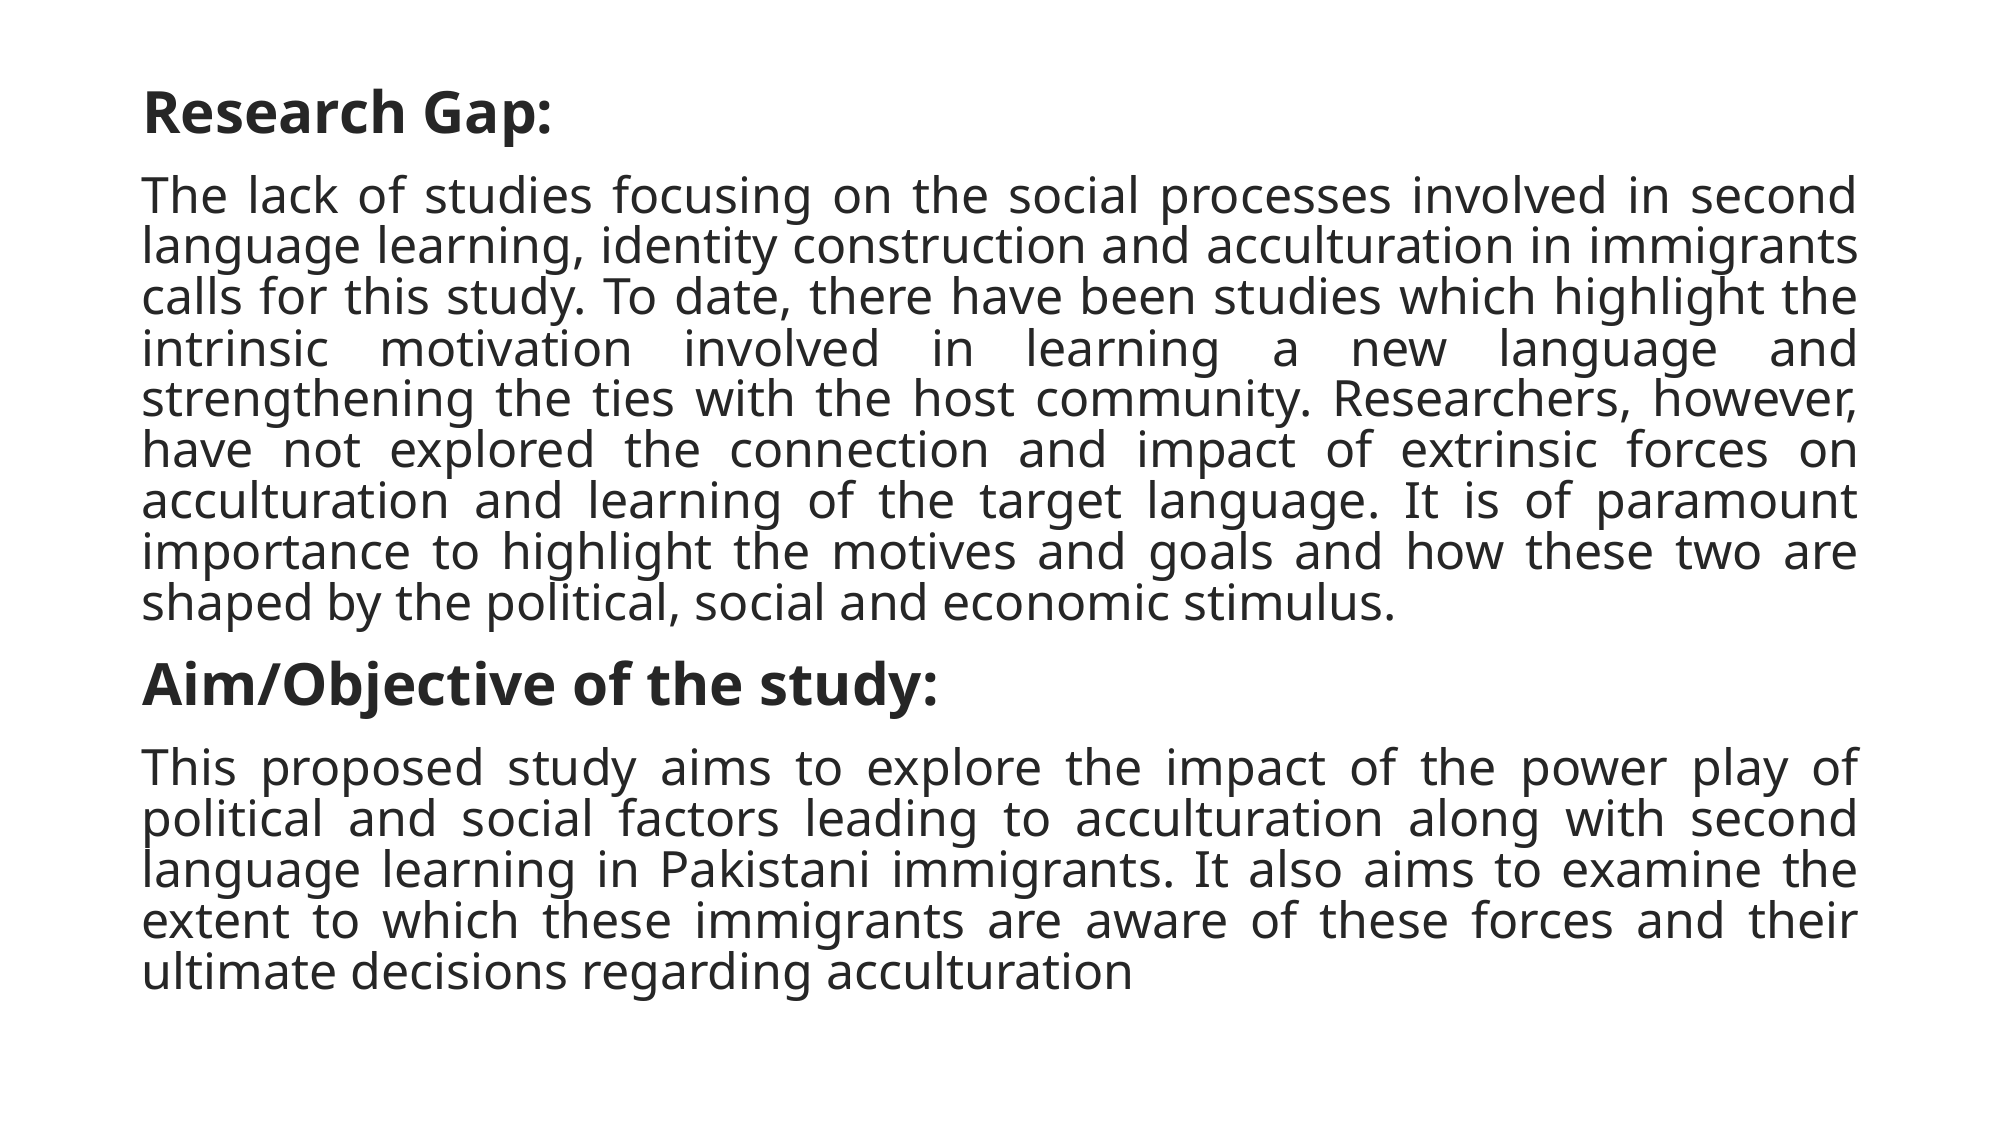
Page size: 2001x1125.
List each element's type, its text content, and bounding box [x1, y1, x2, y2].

list Research Gap: The lack of studies focusing on the social processes involved in second language learning, identity construction and acculturation in immigrants calls for this study. To date, there have been studies which highlight the intrinsic motivation involved in learning a new language and strengthening the ties with the host community. Researchers, however, have not explored the connection and impact of extrinsic forces on acculturation and learning of the target language. It is of paramount importance to highlight the motives and goals and how these two are shaped by the political, social and economic stimulus. Aim/Objective of the study: This proposed study aims to explore the impact of the power play of political and social factors leading to acculturation along with second language learning in Pakistani immigrants. It also aims to examine the extent to which these immigrants are aware of these forces and their ultimate decisions regarding acculturation [111, 78, 1876, 1073]
